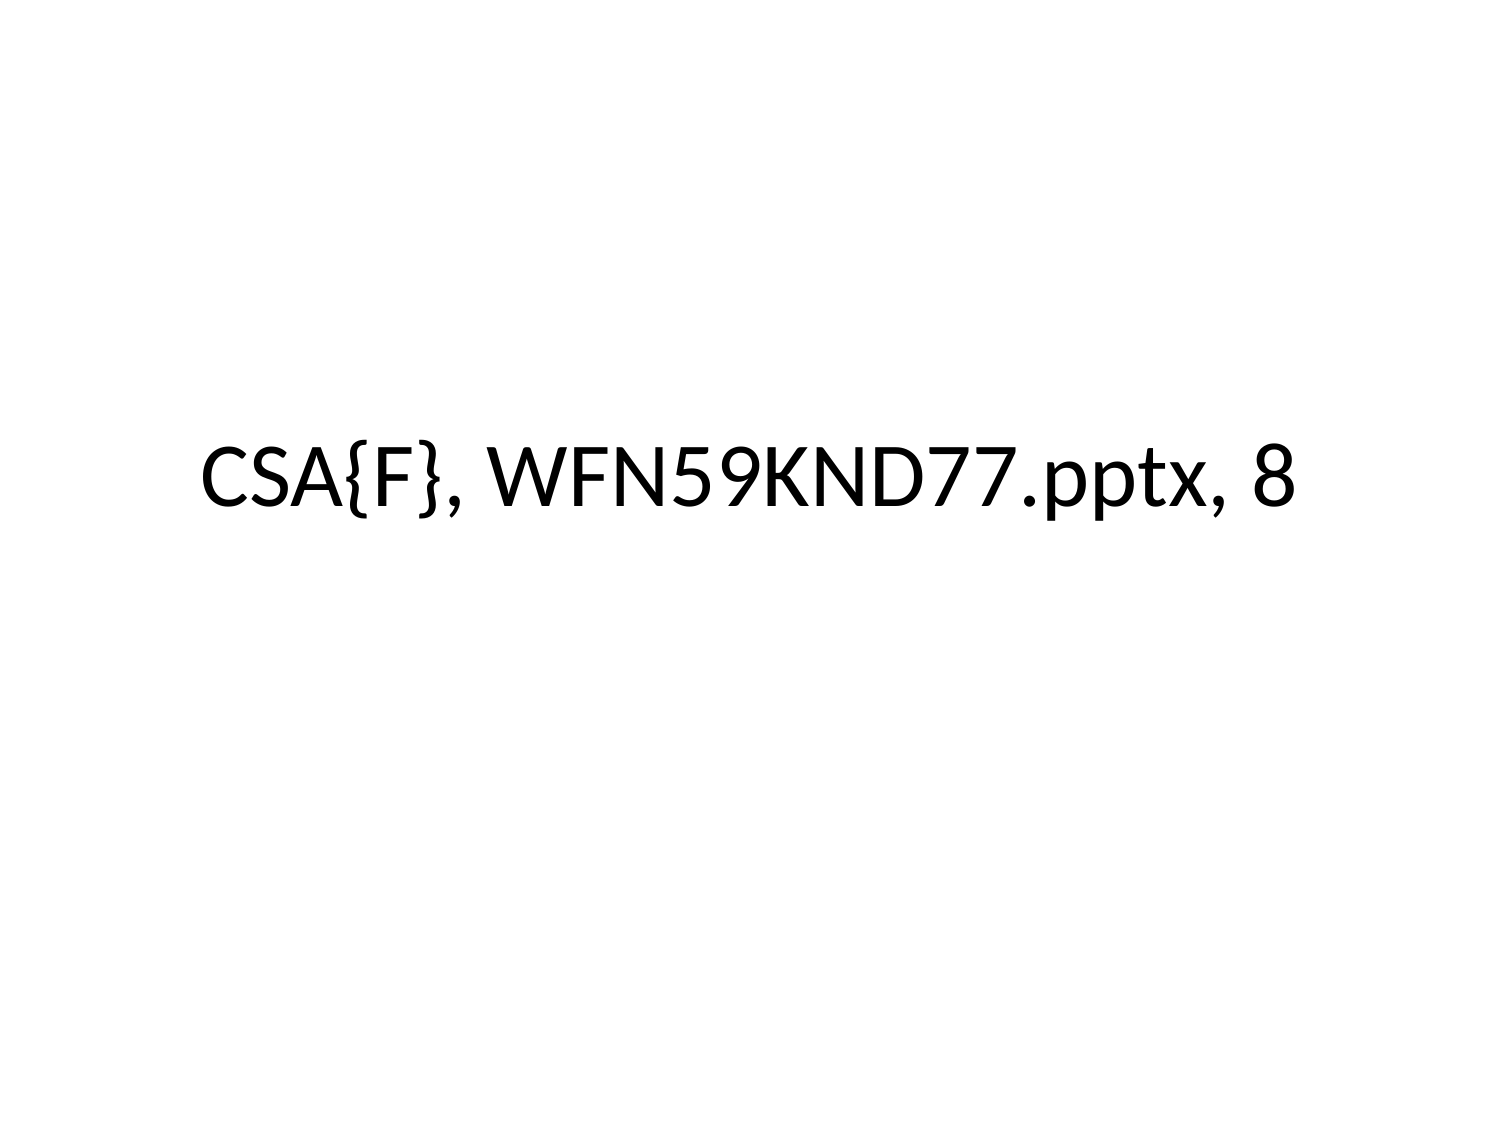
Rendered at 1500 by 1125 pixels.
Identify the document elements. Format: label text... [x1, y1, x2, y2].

title CSA{F}, WFN59KND77.pptx, 8 [112, 349, 1388, 591]
